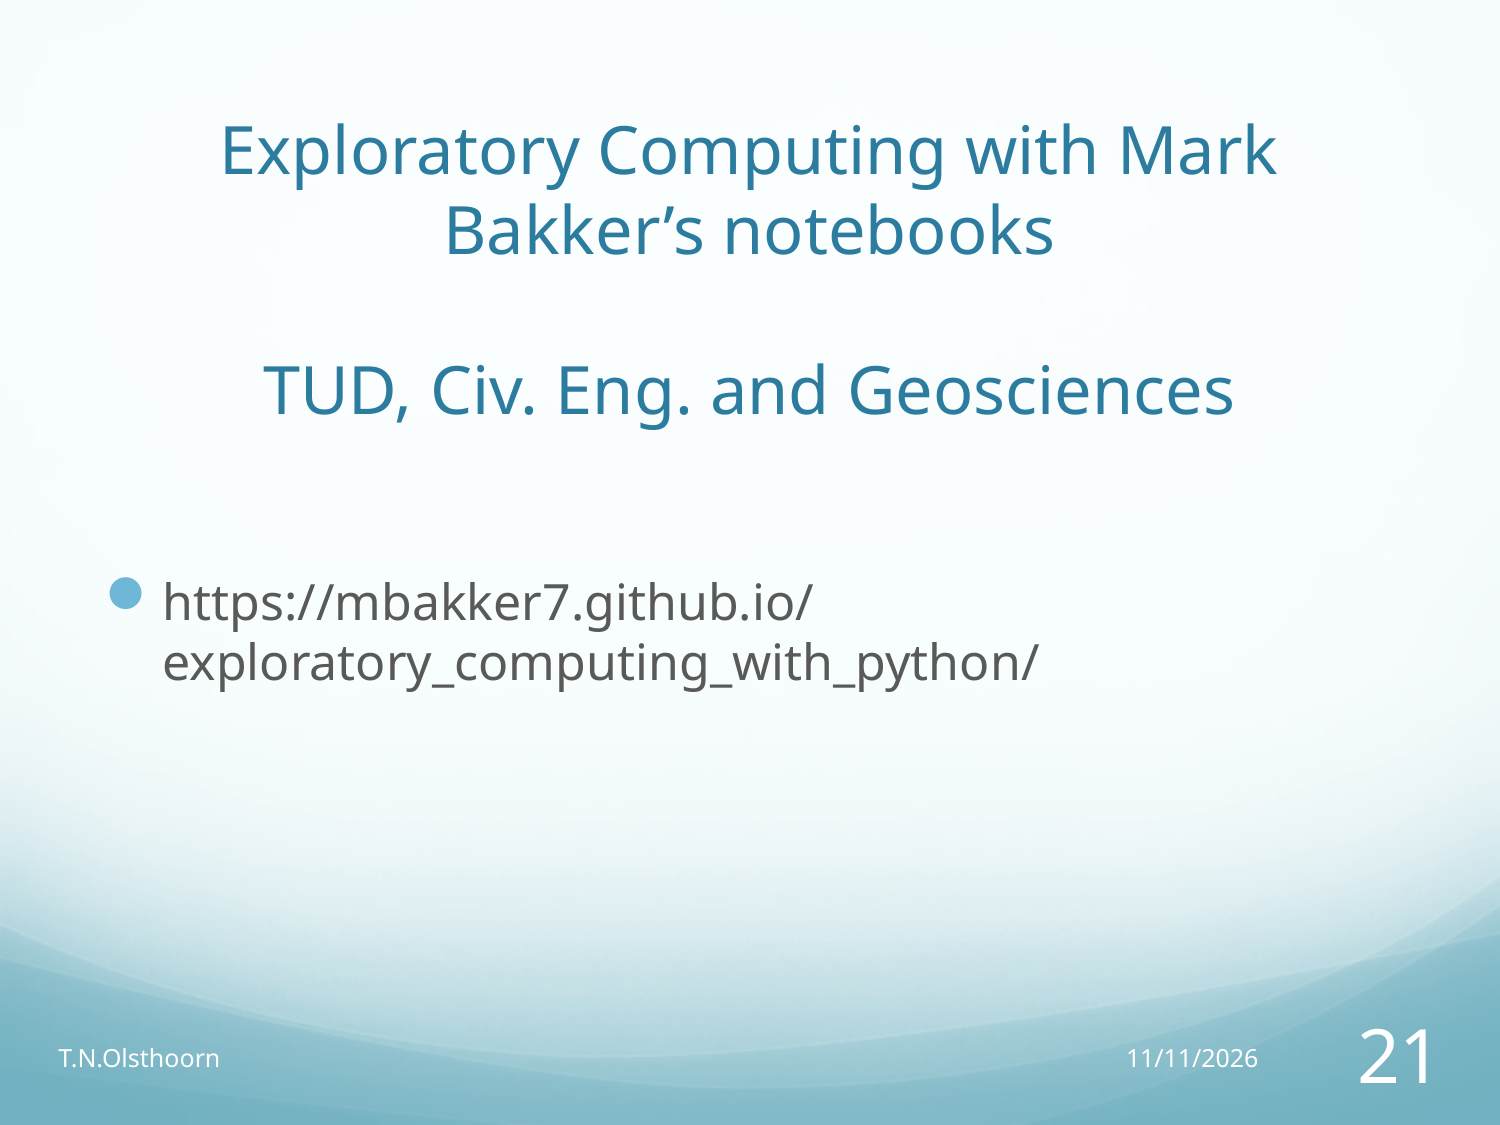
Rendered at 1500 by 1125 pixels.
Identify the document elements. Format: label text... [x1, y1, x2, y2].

list https://mbakker7.github.io/exploratory_computing_with_python/ [90, 562, 1410, 975]
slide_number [923, 1029, 1274, 1090]
slide_number 21 [1295, 1029, 1459, 1090]
footer T.N.Olsthoorn [43, 1029, 838, 1090]
title Exploratory Computing with Mark Bakker’s notebooks TUD, Civ. Eng. and Geosciences [90, 127, 1410, 435]
